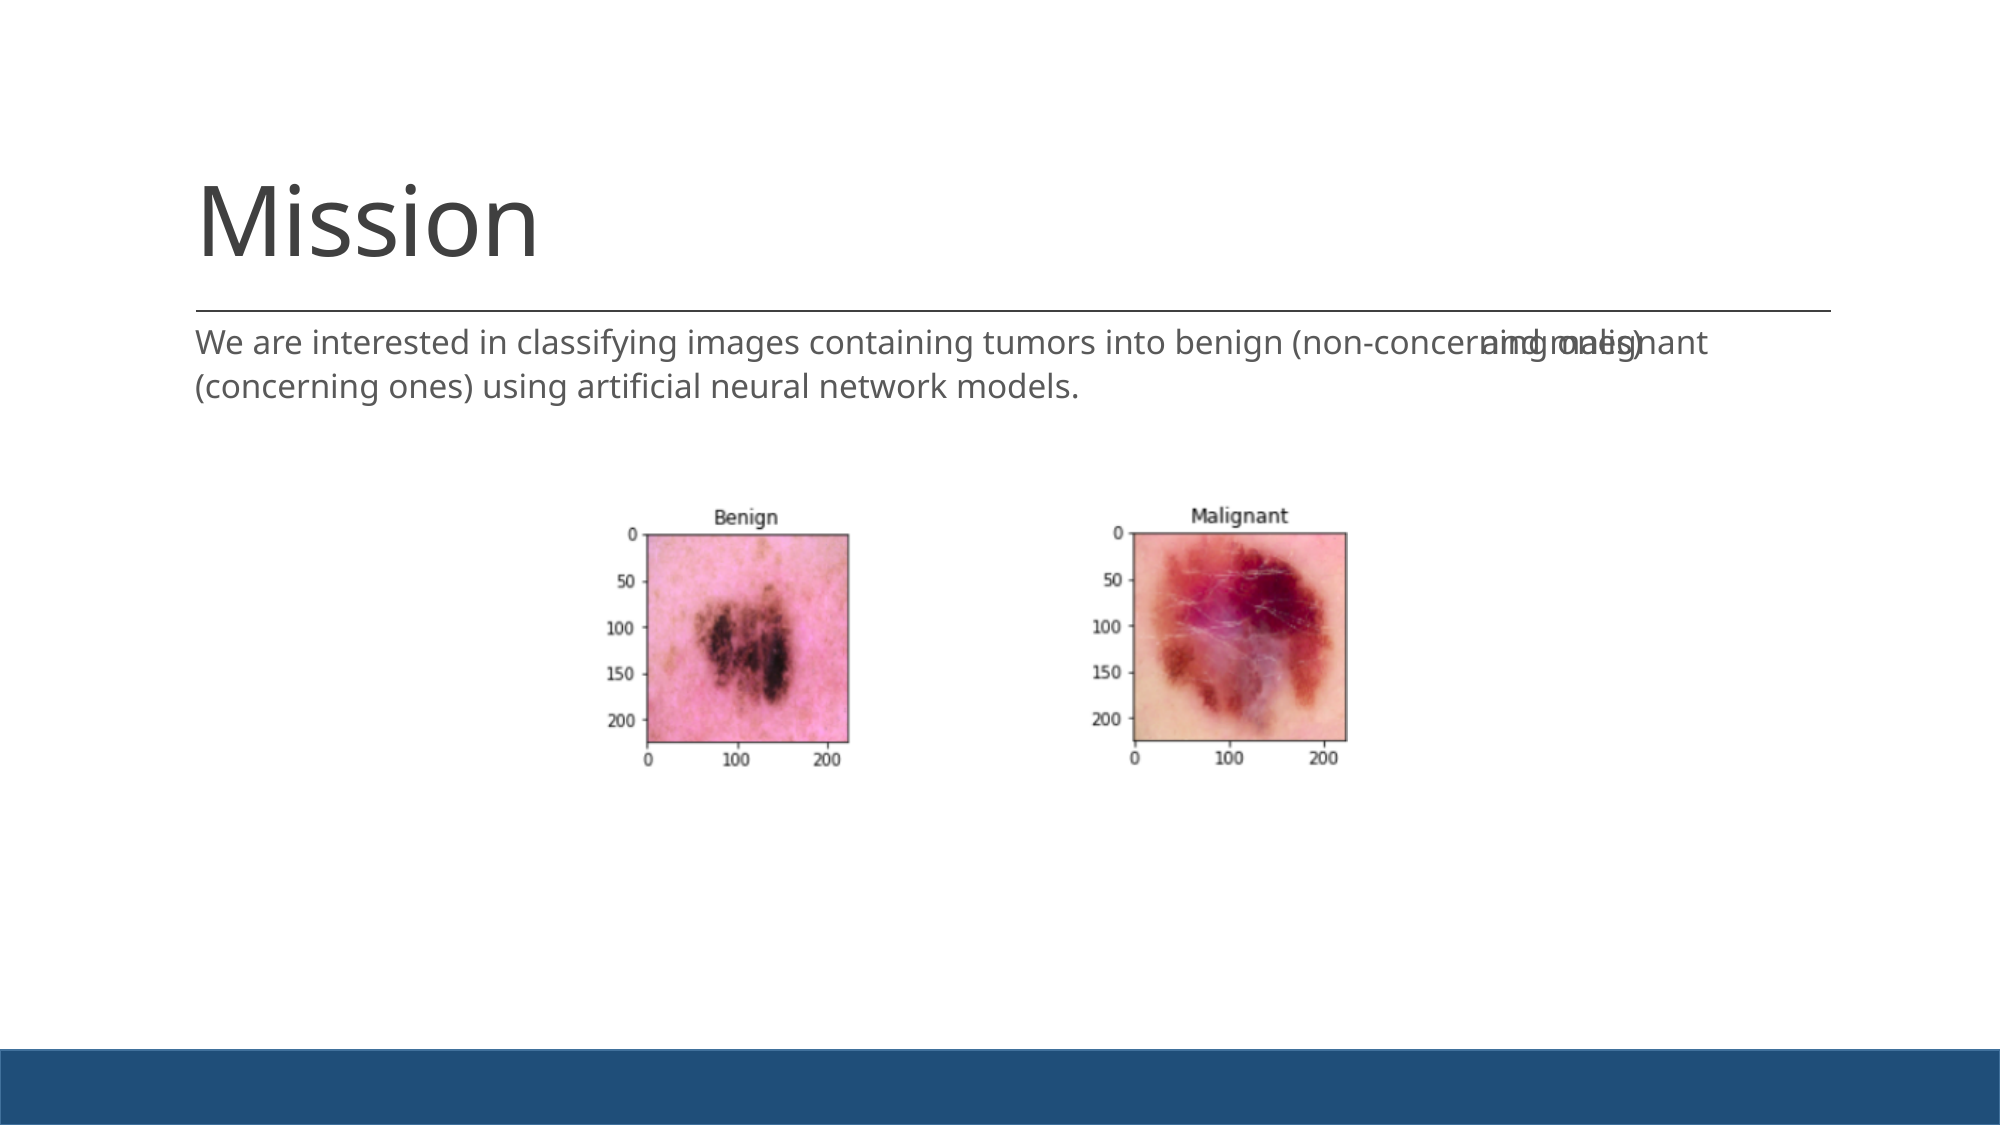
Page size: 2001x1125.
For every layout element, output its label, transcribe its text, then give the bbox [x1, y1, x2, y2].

text_box [0, 1049, 2000, 1125]
text_box and malignant (concerning ones) using artificial neural network models. [179, 310, 1871, 446]
picture [1086, 503, 1348, 771]
picture [605, 503, 854, 774]
title Mission [180, 47, 1830, 285]
